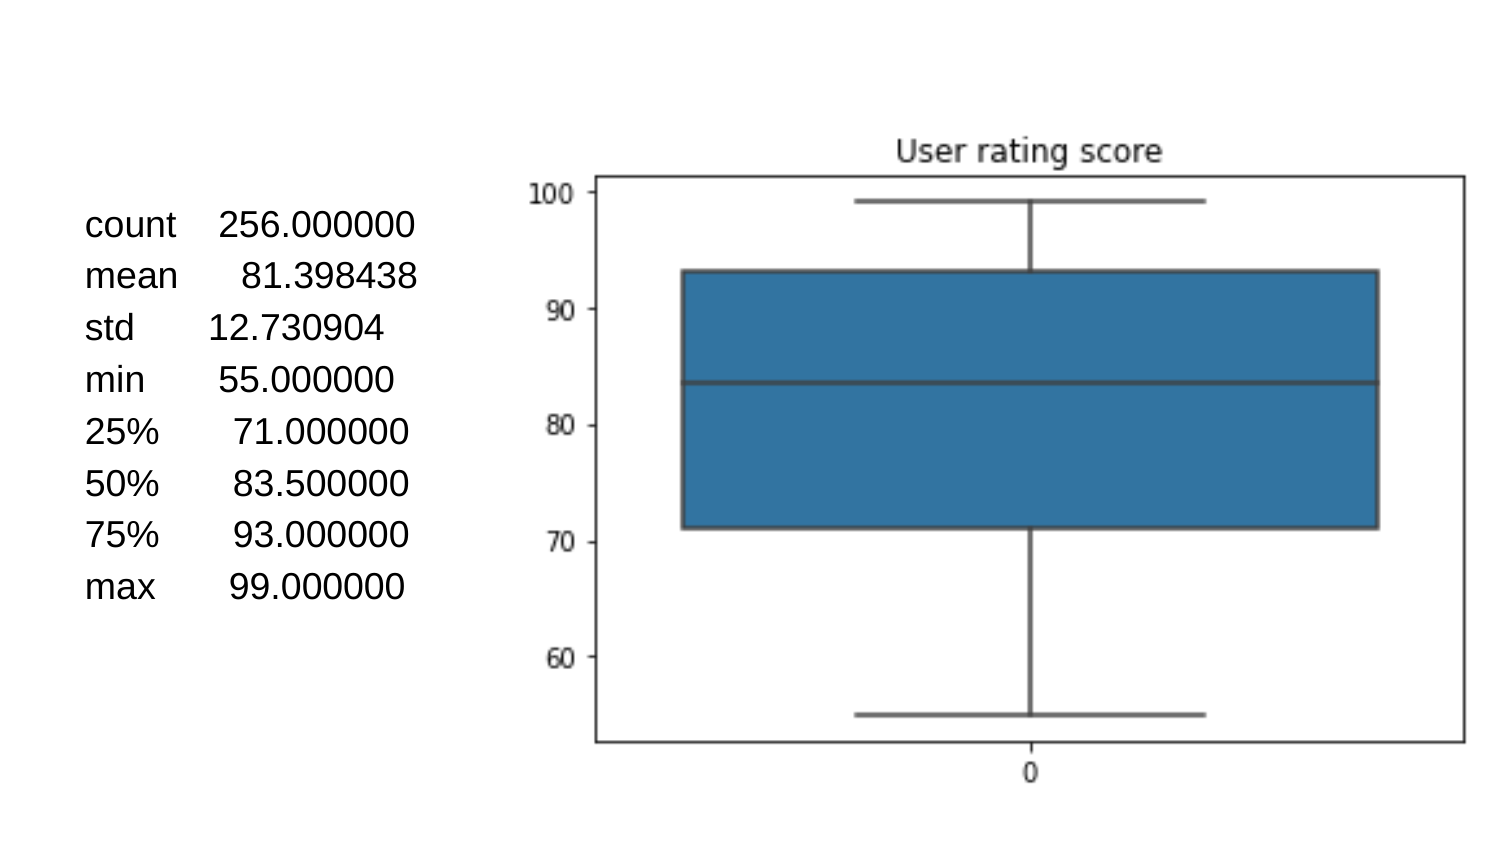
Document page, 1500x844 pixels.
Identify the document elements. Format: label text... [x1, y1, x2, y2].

list count 256.000000 mean 81.398438 std 12.730904 min 55.000000 25% 71.000000 50% 83.500000 75% 93.000000 max 99.000000 [51, 178, 505, 750]
picture [510, 119, 1483, 804]
